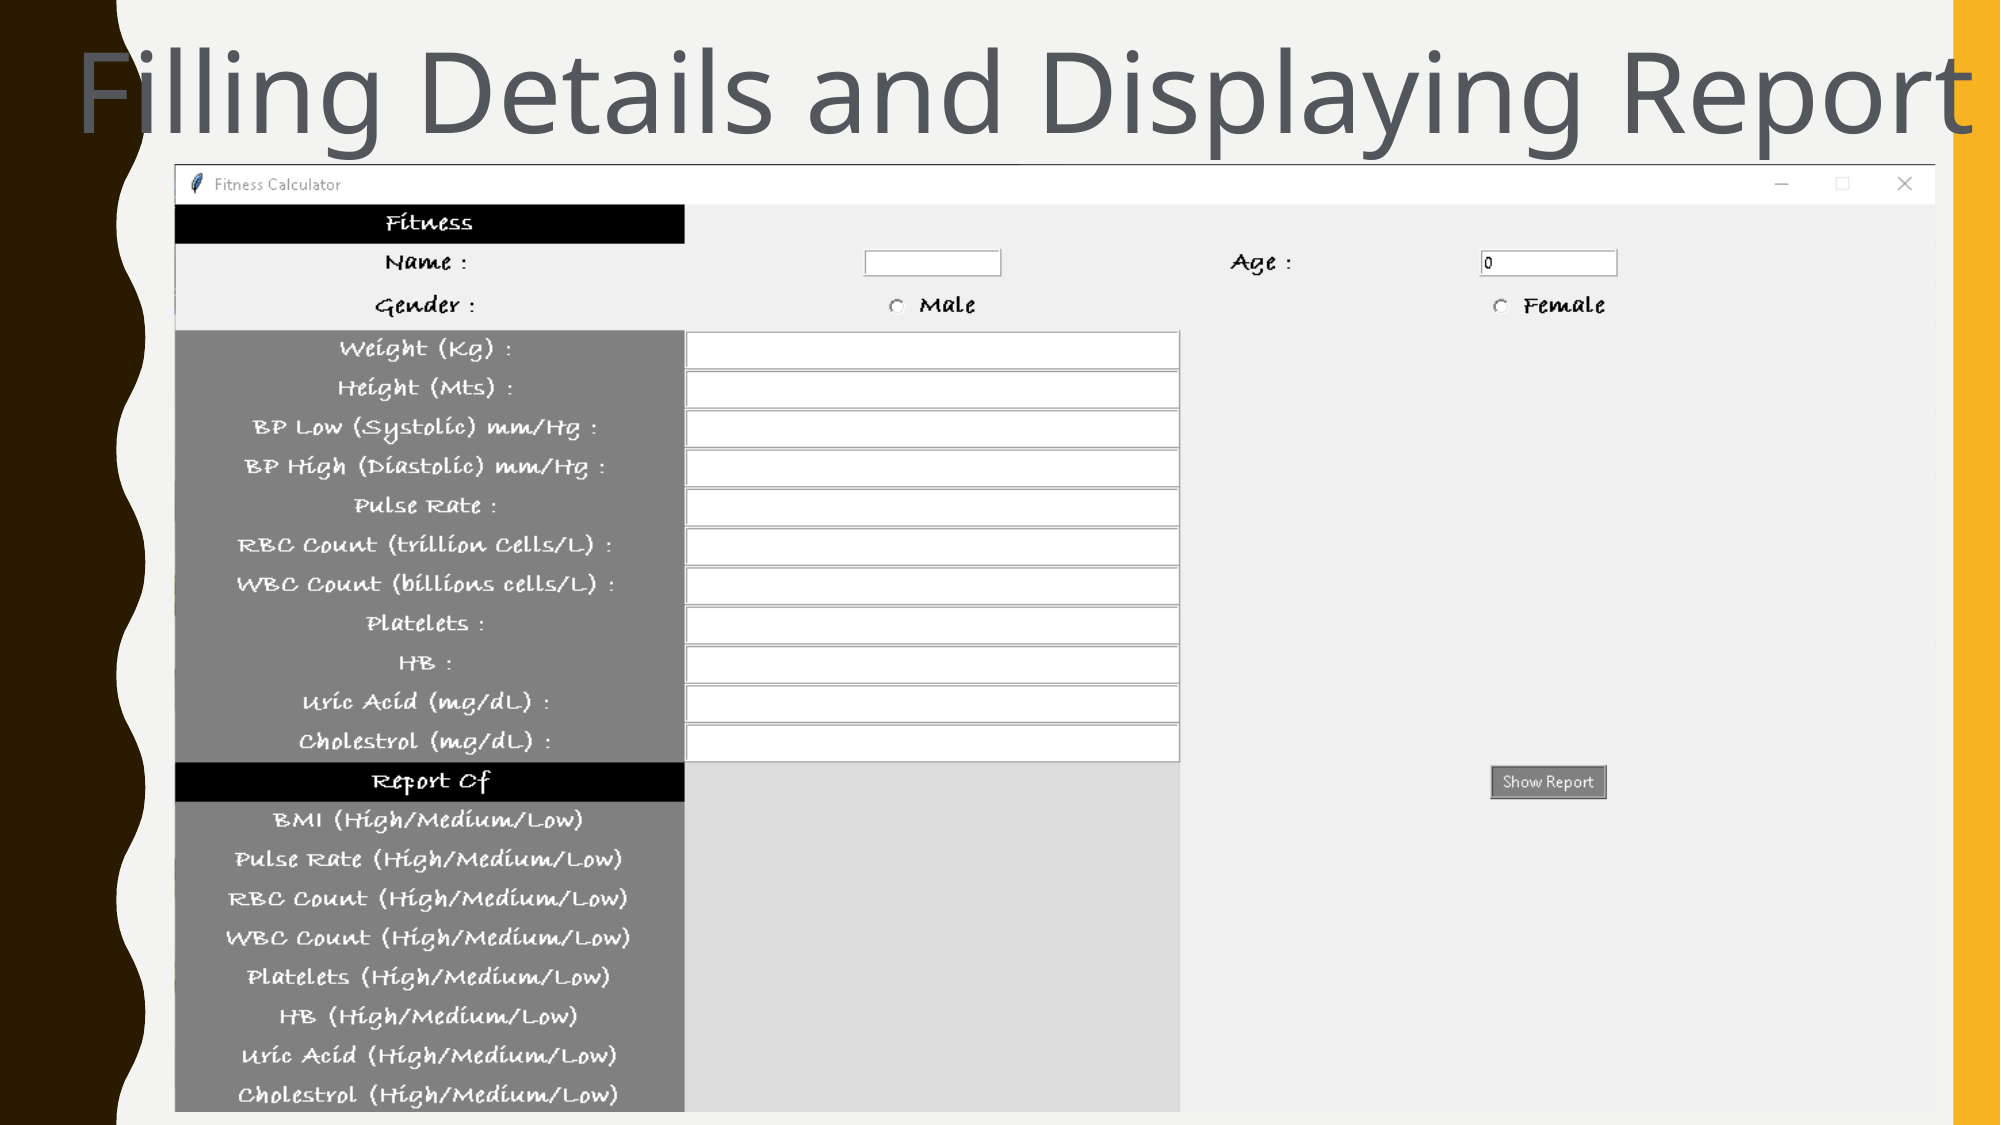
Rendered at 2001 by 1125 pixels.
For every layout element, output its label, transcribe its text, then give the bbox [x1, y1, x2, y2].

picture [174, 164, 1936, 1112]
text_box Filling Details and Displaying Report [58, 13, 1992, 164]
